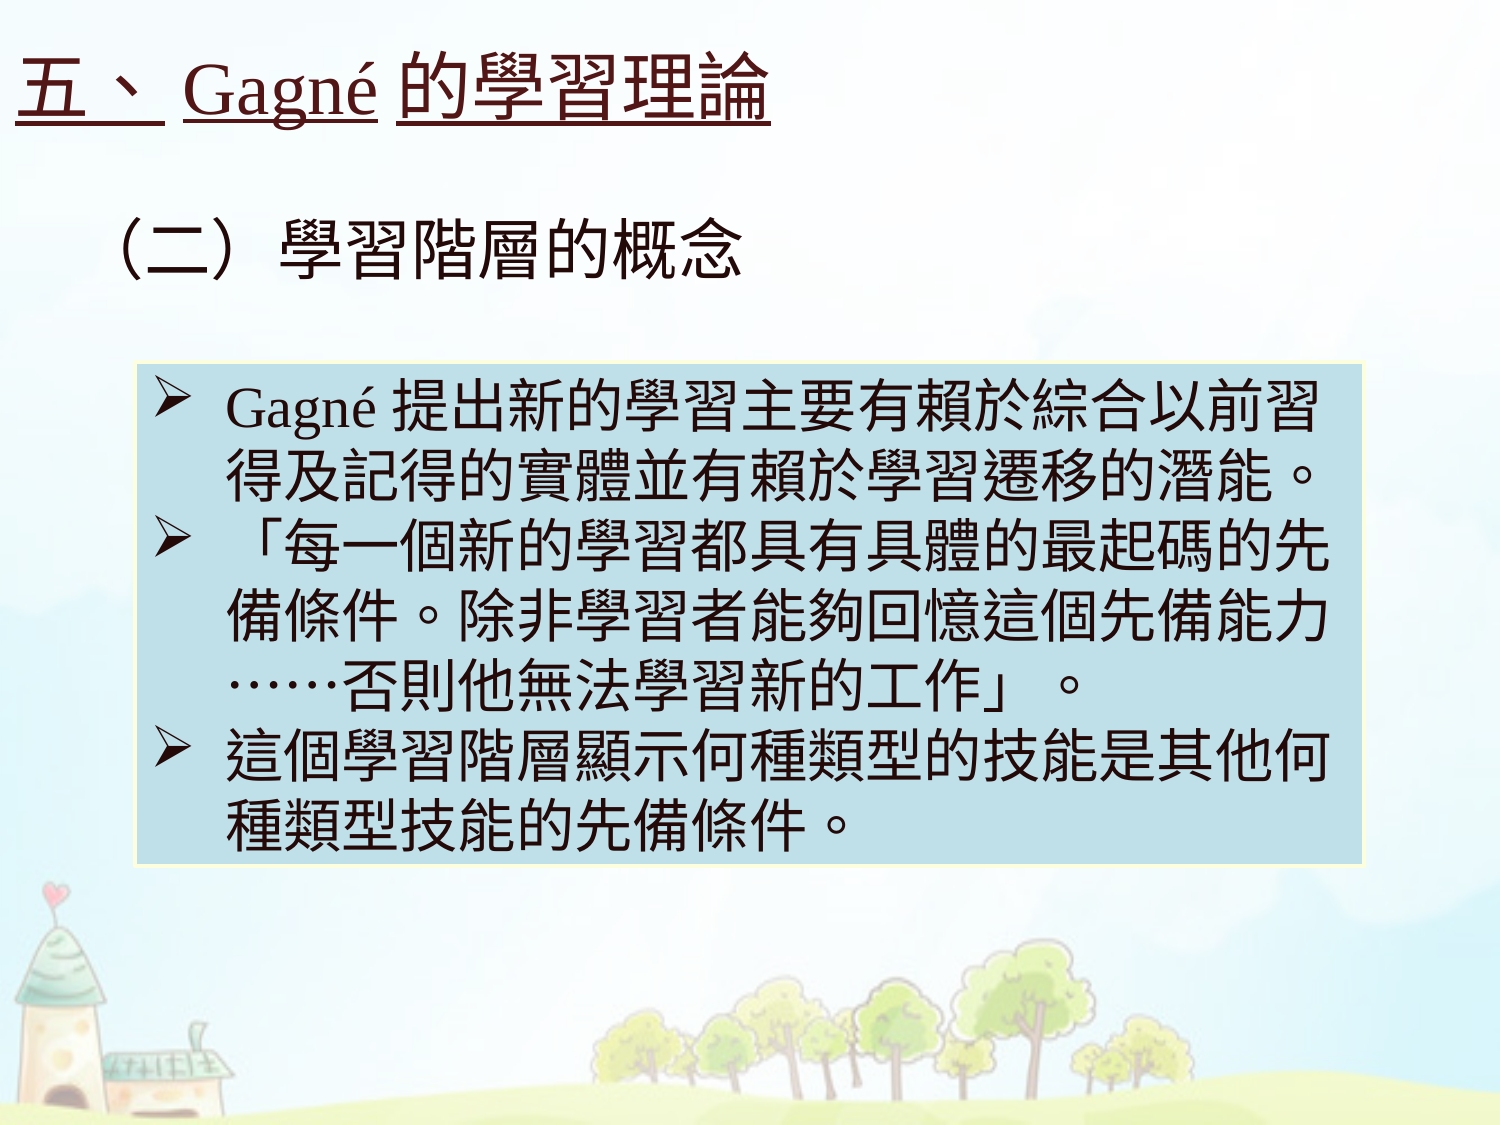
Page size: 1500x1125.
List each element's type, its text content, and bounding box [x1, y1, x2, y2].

text_box Gagné提出新的學習主要有賴於綜合以前習得及記得的實體並有賴於學習遷移的潛能。 「每一個新的學習都具有具體的最起碼的先備條件。除非學習者能夠回憶這個先備能力……否則他無法學習新的工作」。 這個學習階層顯示何種類型的技能是其他何種類型技能的先備條件。 [133, 360, 1366, 868]
text_box （二）學習階層的概念 [62, 200, 761, 296]
text_box 五、Gagné的學習理論 [0, 32, 1465, 138]
